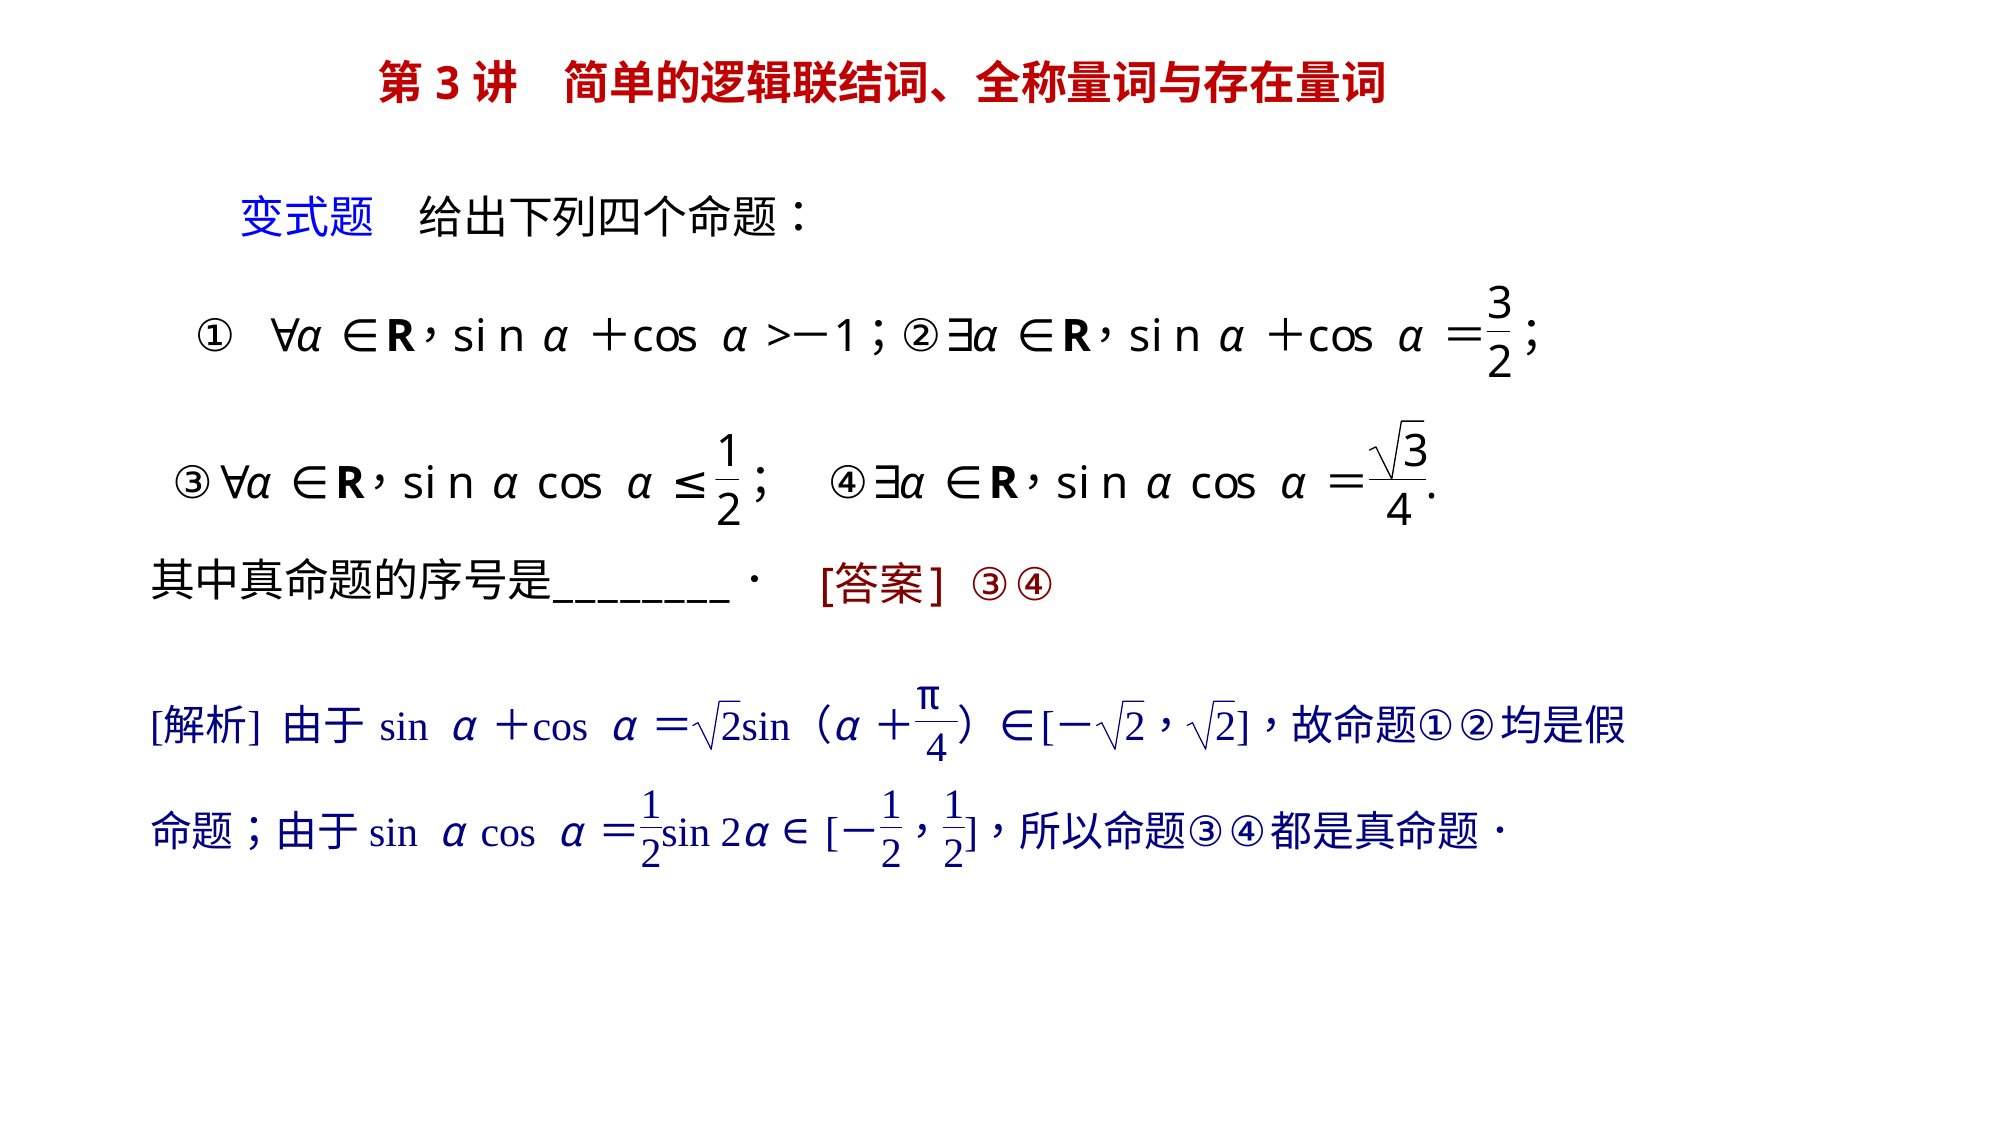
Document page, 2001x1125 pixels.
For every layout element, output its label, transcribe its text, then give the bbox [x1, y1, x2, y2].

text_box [149, 188, 1552, 620]
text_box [812, 554, 1096, 628]
text_box 第3讲 简单的逻辑联结词、全称量词与存在量词 [362, 42, 1461, 121]
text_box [149, 665, 1629, 893]
